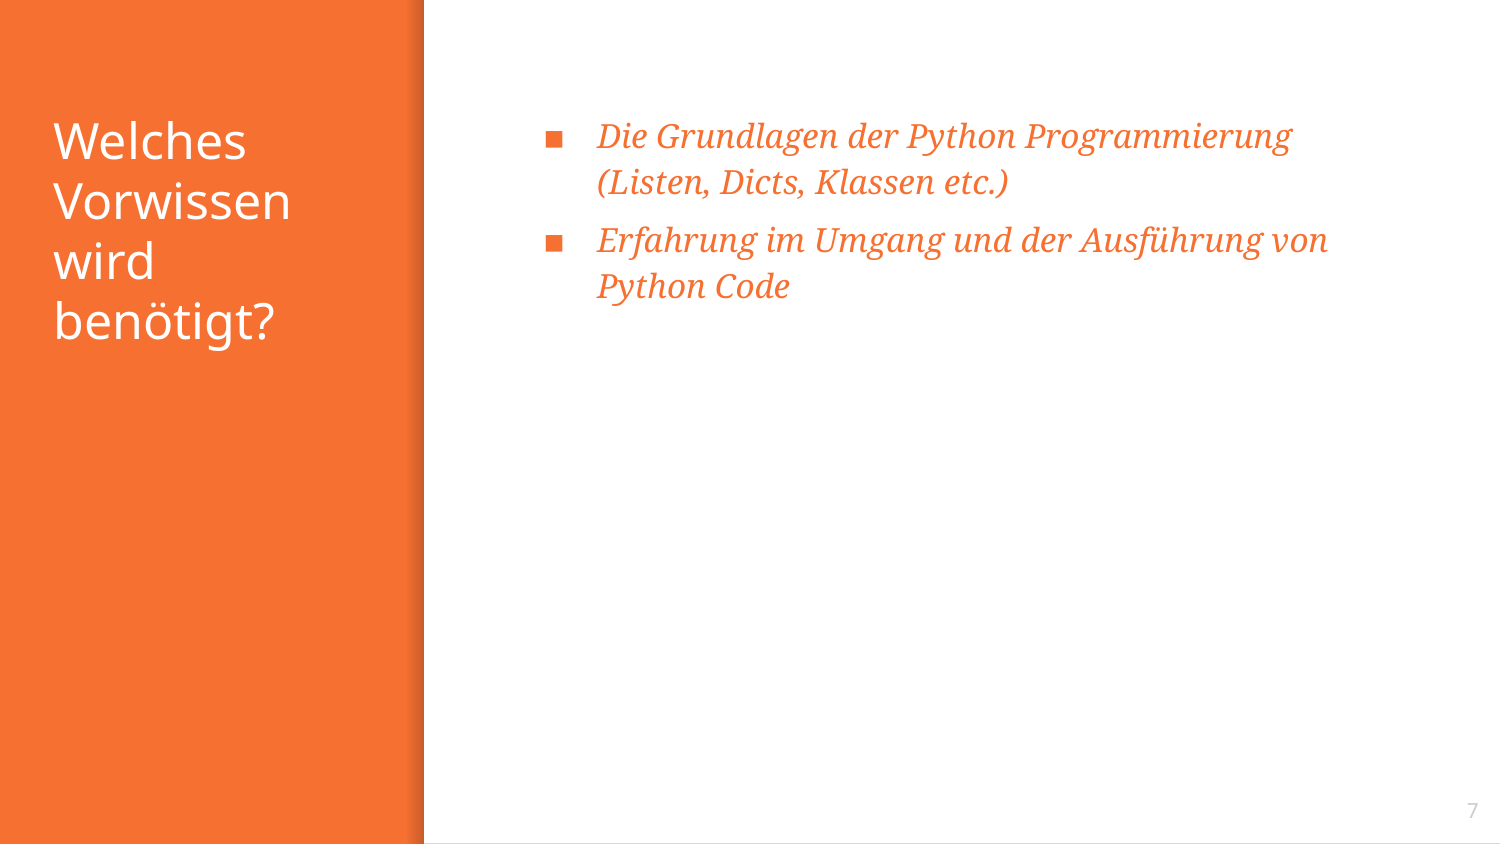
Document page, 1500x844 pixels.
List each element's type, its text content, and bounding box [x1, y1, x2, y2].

slide_number 7 [1403, 779, 1494, 844]
title Welches Vorwissen wird benötigt? [38, 94, 375, 748]
list Die Grundlagen der Python Programmierung (Listen, Dicts, Klassen etc.) Erfahrung im Umgang und der Ausführung von Python Code [506, 94, 1425, 293]
